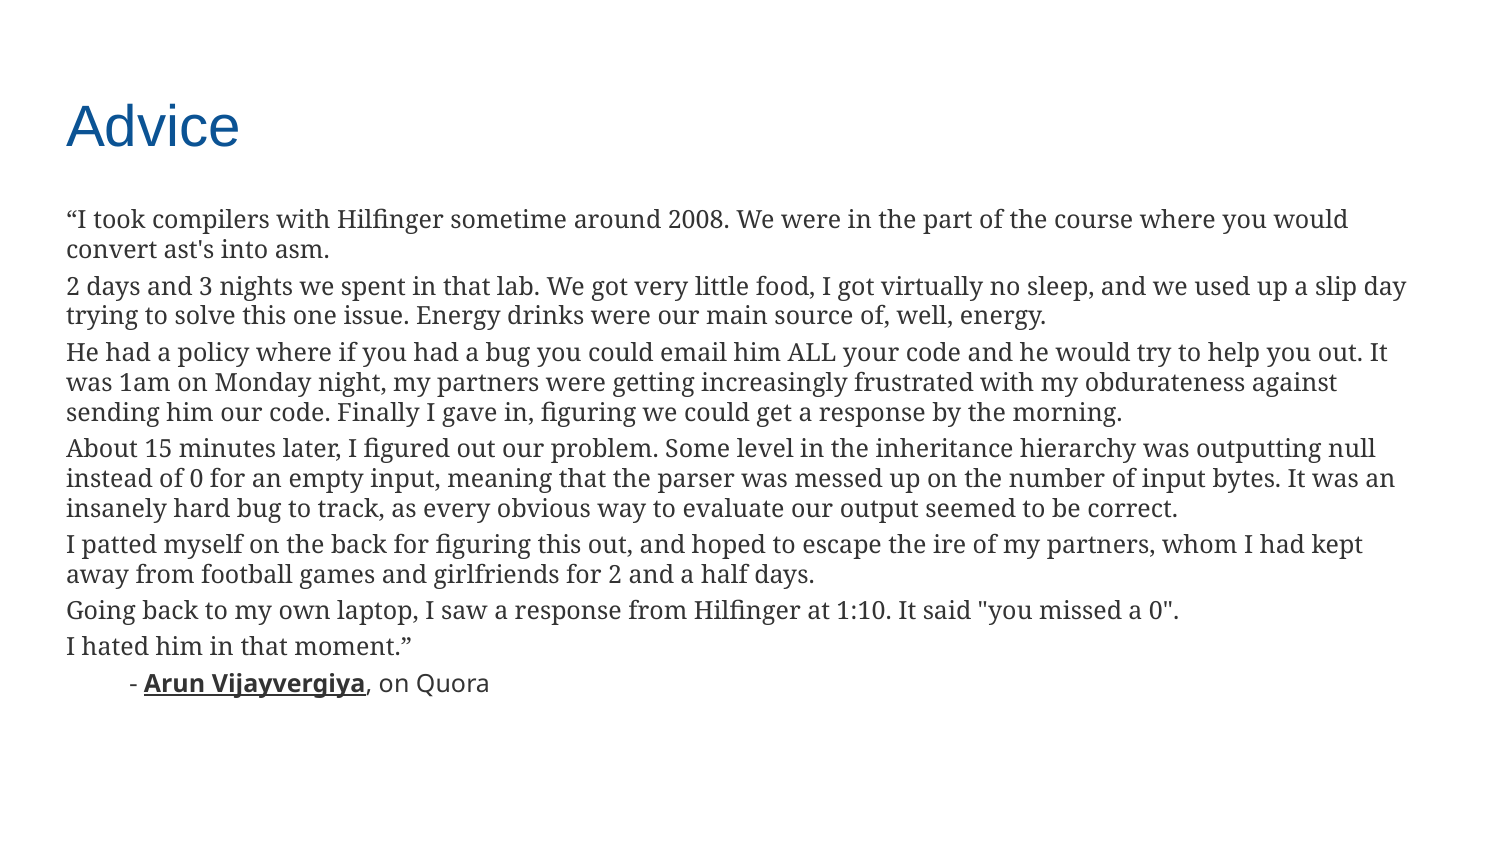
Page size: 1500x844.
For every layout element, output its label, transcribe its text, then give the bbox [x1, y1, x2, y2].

list “I took compilers with Hilfinger sometime around 2008. We were in the part of the course where you would convert ast's into asm. 2 days and 3 nights we spent in that lab. We got very little food, I got virtually no sleep, and we used up a slip day trying to solve this one issue. Energy drinks were our main source of, well, energy. He had a policy where if you had a bug you could email him ALL your code and he would try to help you out. It was 1am on Monday night, my partners were getting increasingly frustrated with my obdurateness against sending him our code. Finally I gave in, figuring we could get a response by the morning. About 15 minutes later, I figured out our problem. Some level in the inheritance hierarchy was outputting null instead of 0 for an empty input, meaning that the parser was messed up on the number of input bytes. It was an insanely hard bug to track, as every obvious way to evaluate our output seemed to be correct. I patted myself on the back for figuring this out, and hoped to escape the ire of my partners, whom I had kept away from football games and girlfriends for 2 and a half days. Going back to my own laptop, I saw a response from Hilfinger at 1:10. It said "you missed a 0". I hated him in that moment.” - Arun Vijayvergiya, on Quora [51, 189, 1449, 750]
title Advice [51, 72, 1449, 167]
